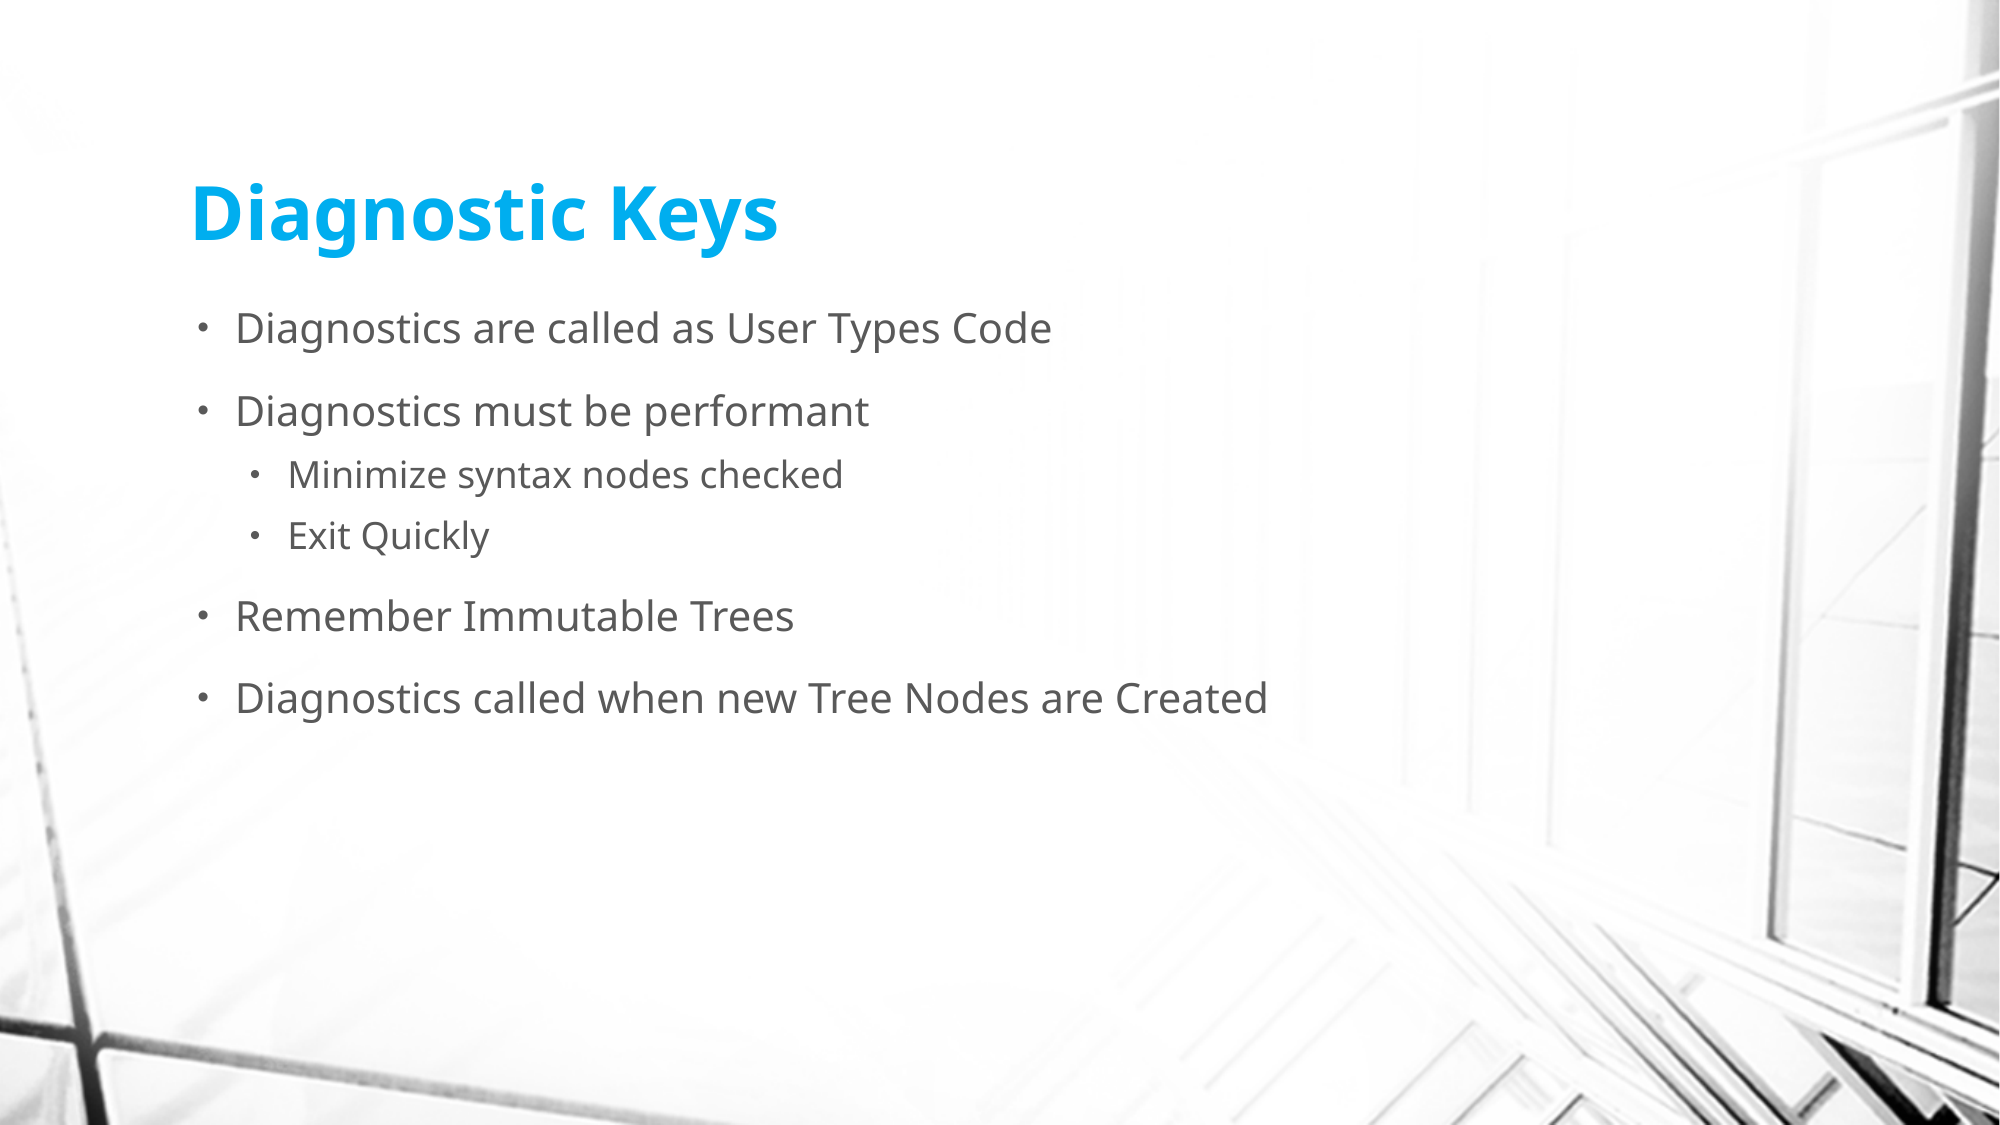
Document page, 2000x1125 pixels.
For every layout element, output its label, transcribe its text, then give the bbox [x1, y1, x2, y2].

list Diagnostics are called as User Types Code Diagnostics must be performant Minimize syntax nodes checked Exit Quickly Remember Immutable Trees Diagnostics called when new Tree Nodes are Created [174, 299, 1600, 988]
picture [0, 0, 2000, 1125]
title Diagnostic Keys [174, 87, 1600, 263]
